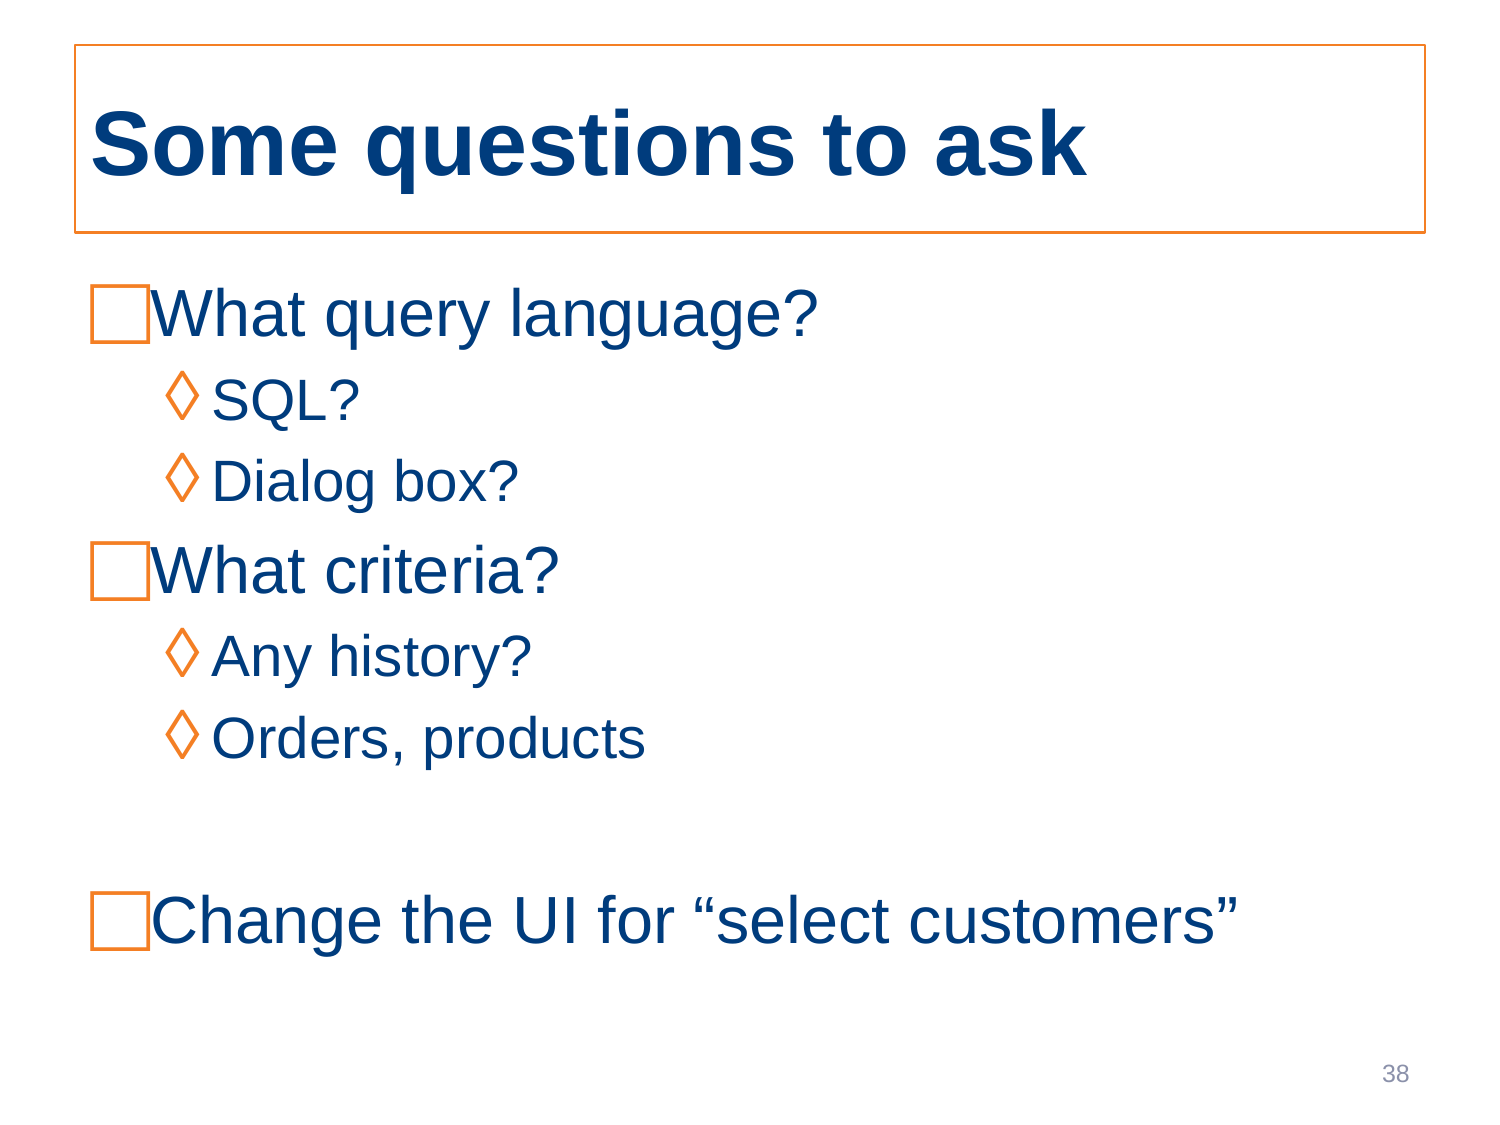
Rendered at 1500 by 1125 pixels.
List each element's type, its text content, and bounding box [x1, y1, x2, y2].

title Some questions to ask [74, 44, 1426, 234]
slide_number 38 [1074, 1042, 1425, 1103]
list What query language? SQL? Dialog box? What criteria? Any history? Orders, products Change the UI for “select customers” [75, 262, 1425, 1038]
